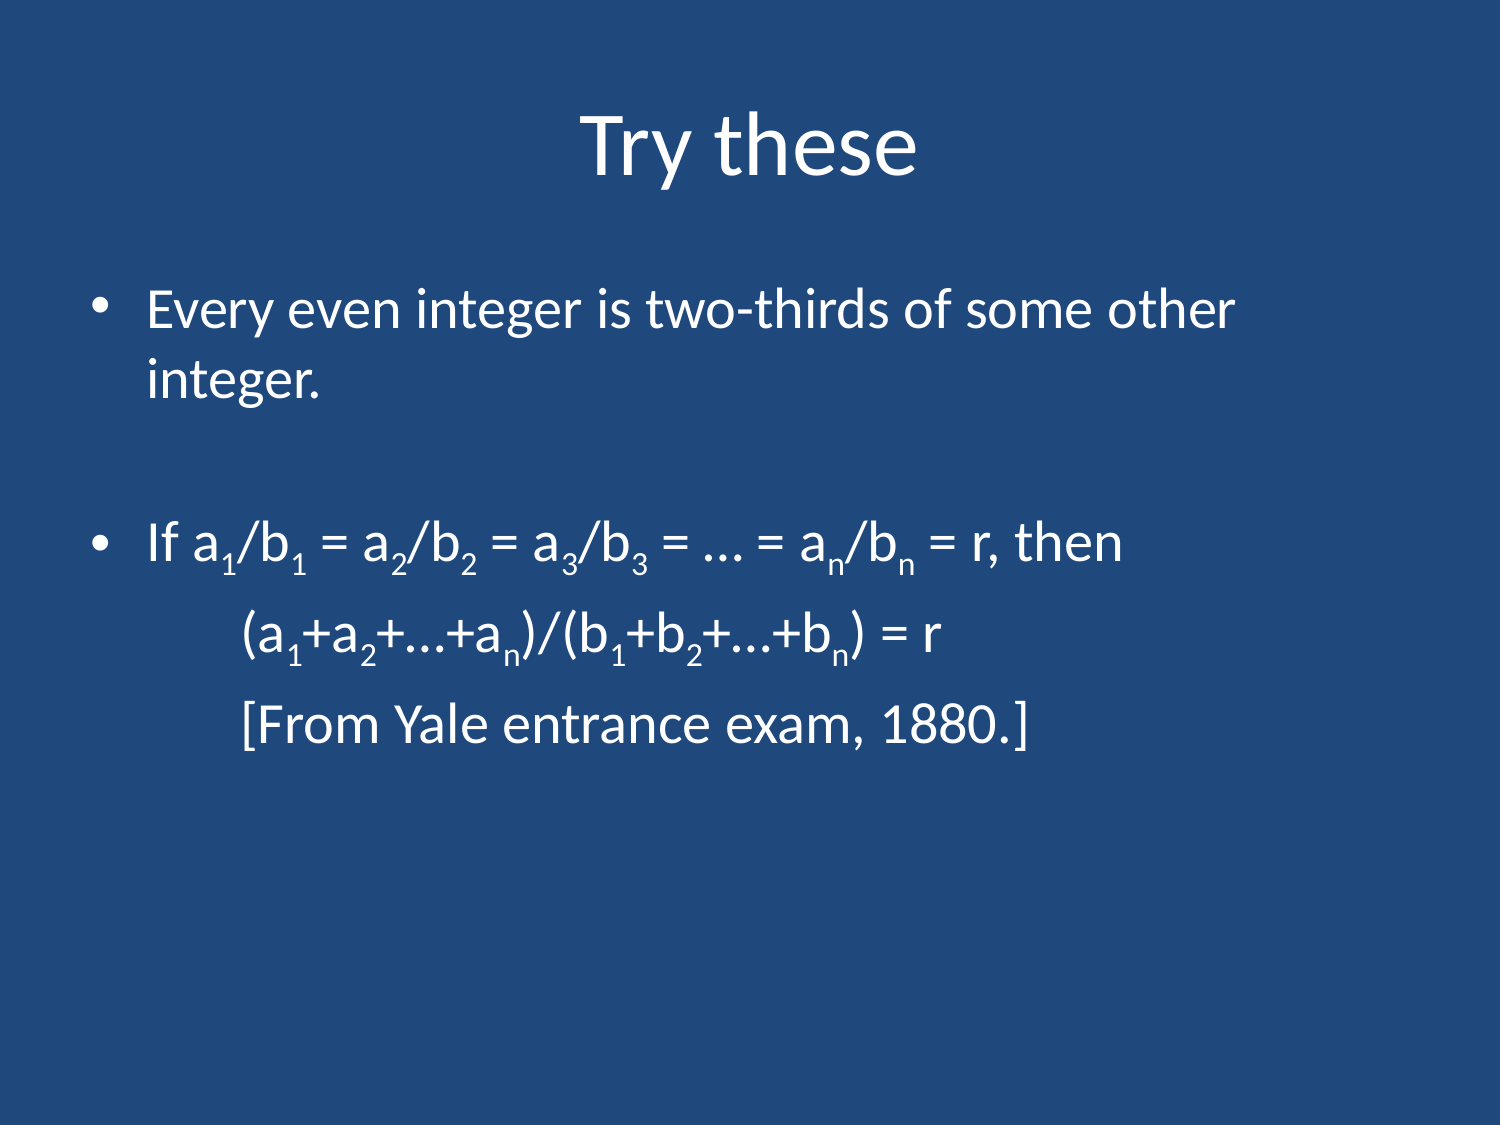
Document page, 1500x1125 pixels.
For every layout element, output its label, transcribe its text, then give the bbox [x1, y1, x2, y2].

title Try these [75, 45, 1425, 233]
list Every even integer is two-thirds of some other integer. If a1/b1 = a2/b2 = a3/b3 = … = an/bn = r, then (a1+a2+…+an)/(b1+b2+…+bn) = r [From Yale entrance exam, 1880.] [75, 262, 1425, 1005]
